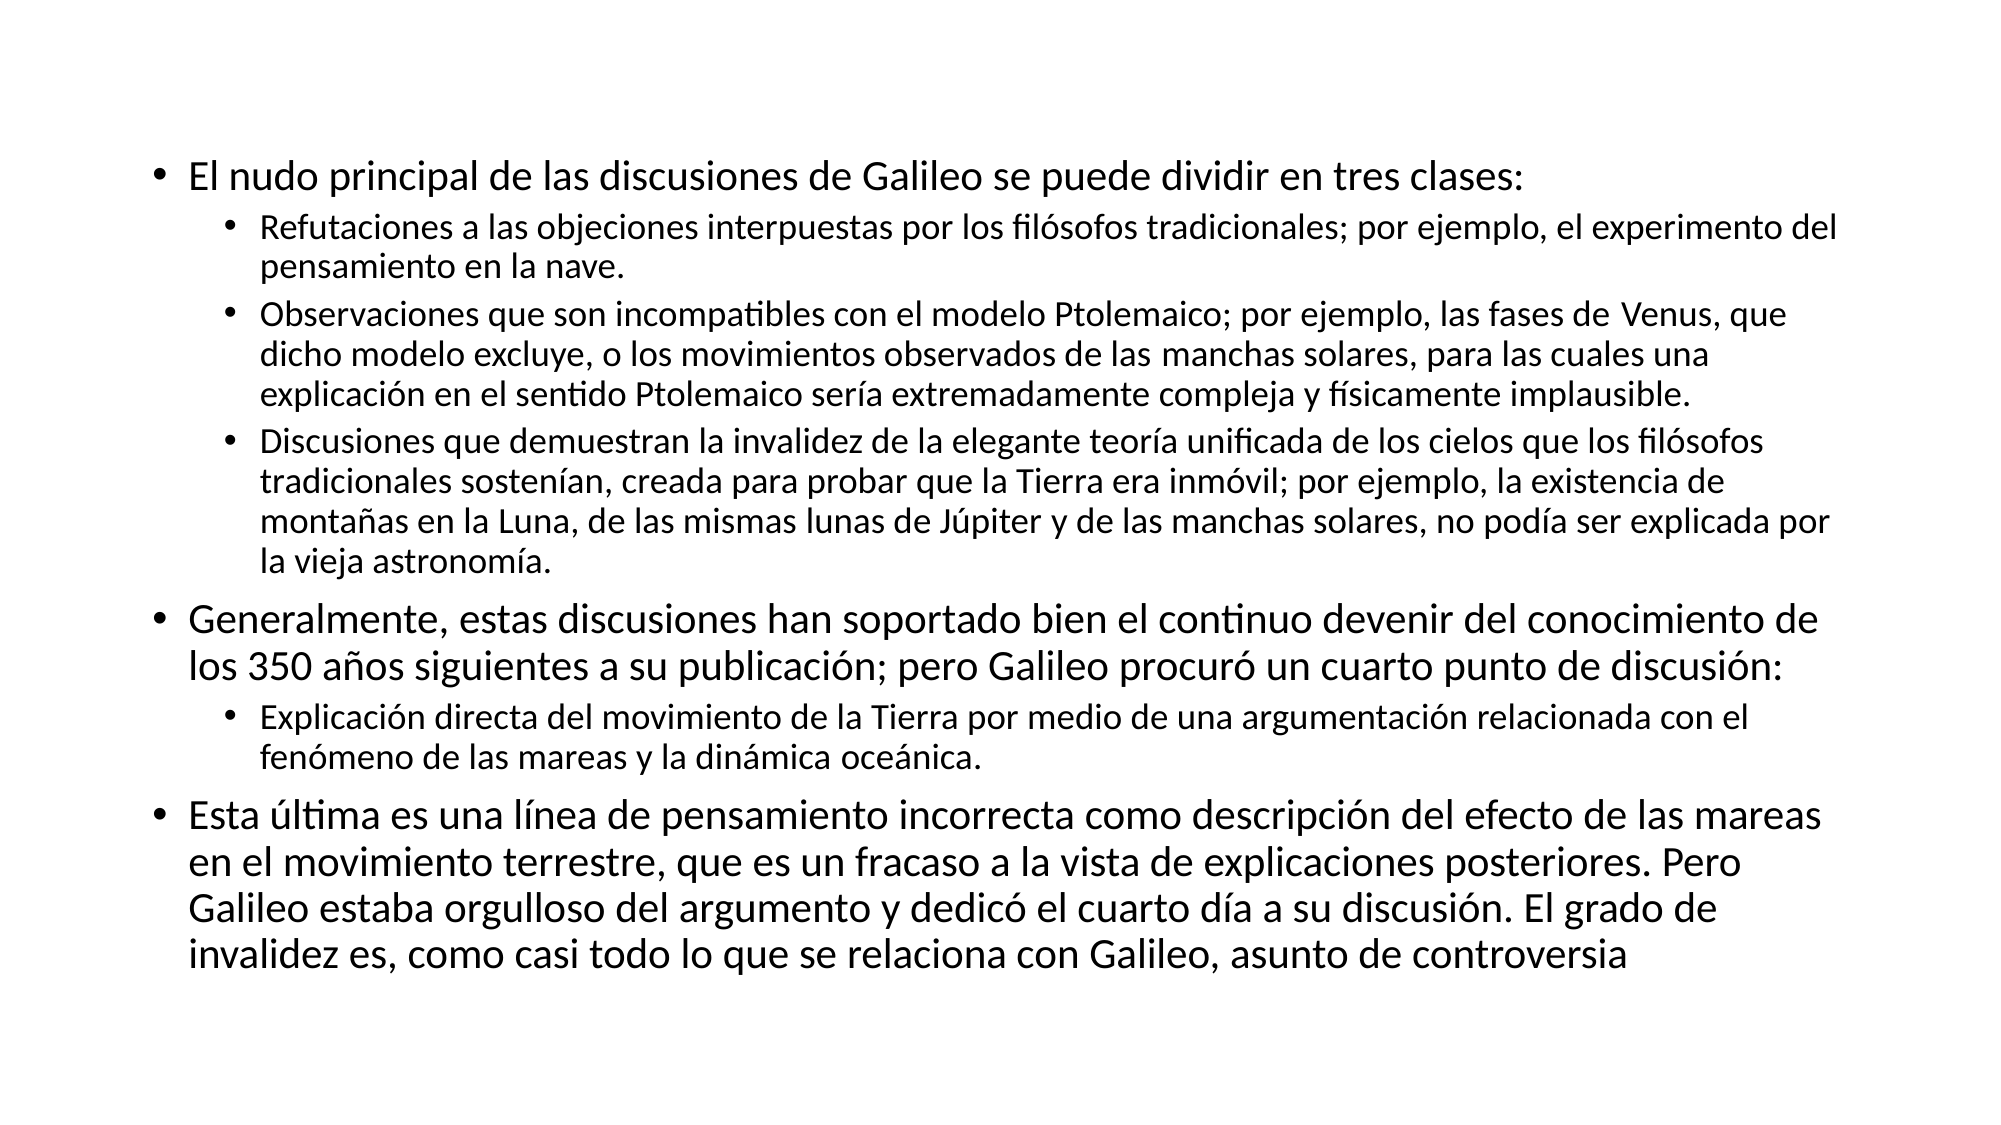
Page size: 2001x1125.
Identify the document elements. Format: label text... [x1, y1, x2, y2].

list El nudo principal de las discusiones de Galileo se puede dividir en tres clases: Refutaciones a las objeciones interpuestas por los filósofos tradicionales; por ejemplo, el experimento del pensamiento en la nave. Observaciones que son incompatibles con el modelo Ptolemaico; por ejemplo, las fases de Venus, que dicho modelo excluye, o los movimientos observados de las manchas solares, para las cuales una explicación en el sentido Ptolemaico sería extremadamente compleja y físicamente implausible. Discusiones que demuestran la invalidez de la elegante teoría unificada de los cielos que los filósofos tradicionales sostenían, creada para probar que la Tierra era inmóvil; por ejemplo, la existencia de montañas en la Luna, de las mismas lunas de Júpiter y de las manchas solares, no podía ser explicada por la vieja astronomía. Generalmente, estas discusiones han soportado bien el continuo devenir del conocimiento de los 350 años siguientes a su publicación; pero Galileo procuró un cuarto punto de discusión: Explicación directa del movimiento de la Tierra por medio de una argumentación relacionada con el fenómeno de las mareas y la dinámica oceánica. Esta última es una línea de pensamiento incorrecta como descripción del efecto de las mareas en el movimiento terrestre, que es un fracaso a la vista de explicaciones posteriores. Pero Galileo estaba orgulloso del argumento y dedicó el cuarto día a su discusión. El grado de invalidez es, como casi todo lo que se relaciona con Galileo, asunto de controversia [137, 145, 1863, 1014]
